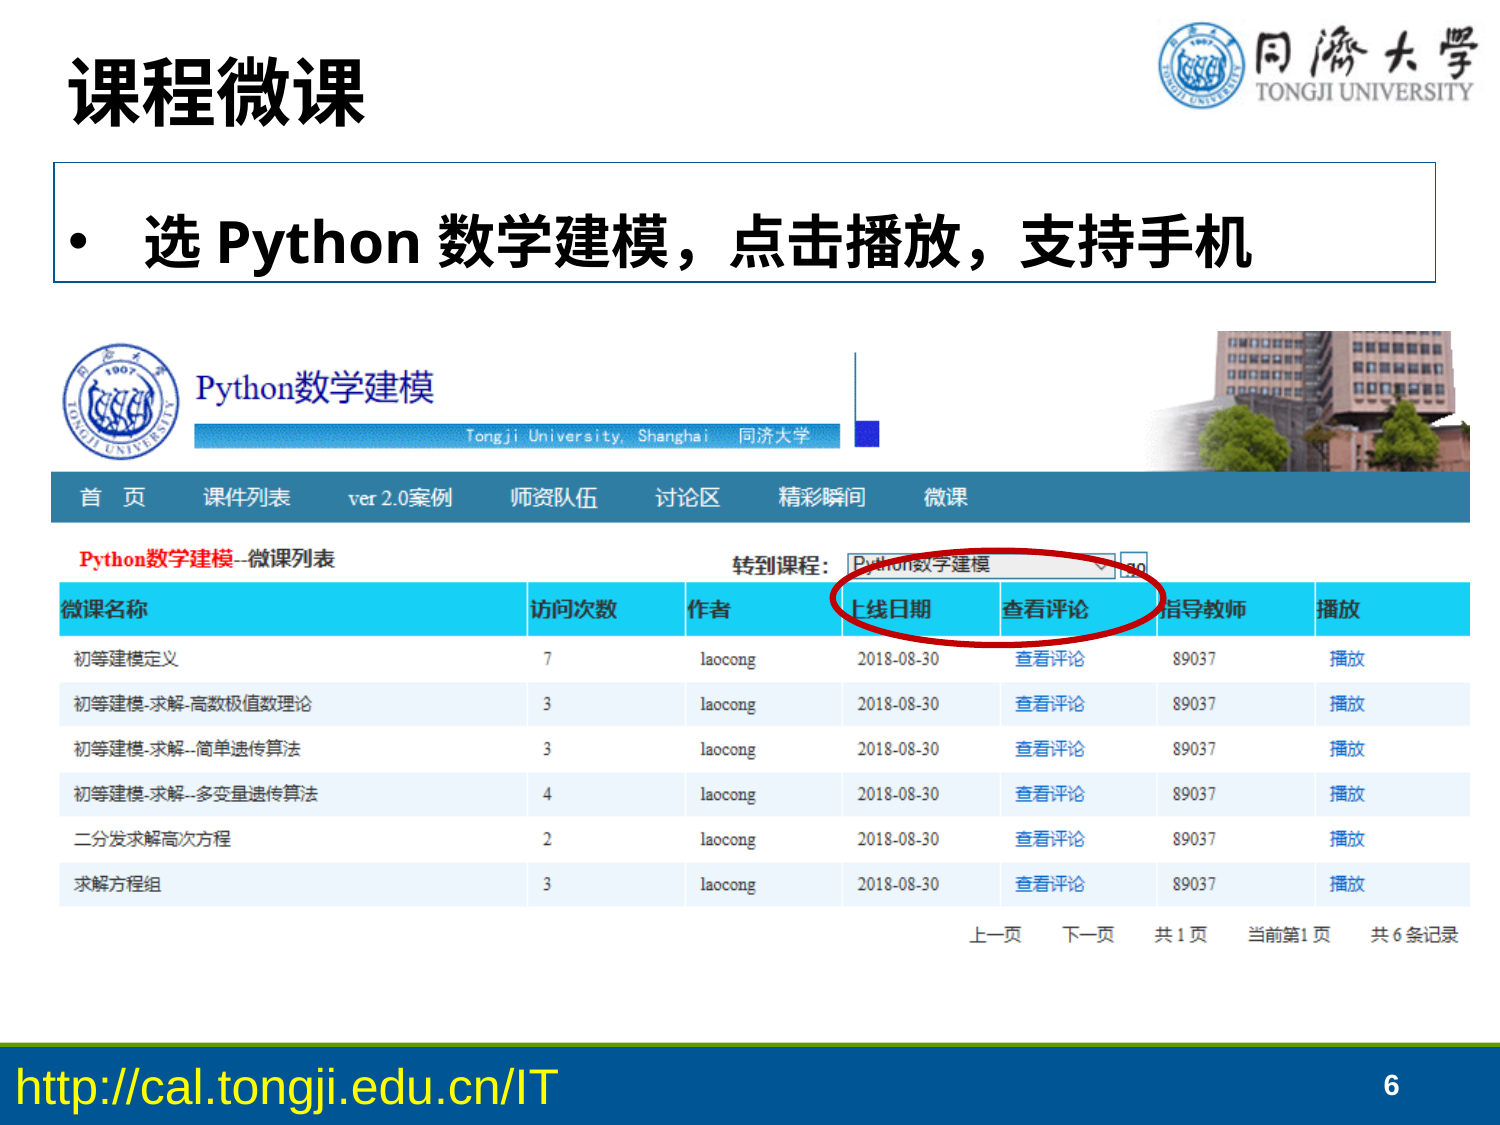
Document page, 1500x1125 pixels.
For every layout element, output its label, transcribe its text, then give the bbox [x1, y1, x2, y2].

text_box 选Python数学建模，点击播放，支持手机 [53, 162, 1436, 283]
picture [50, 331, 1470, 953]
title 课程微课 [51, 30, 1357, 146]
picture [1145, 19, 1495, 113]
